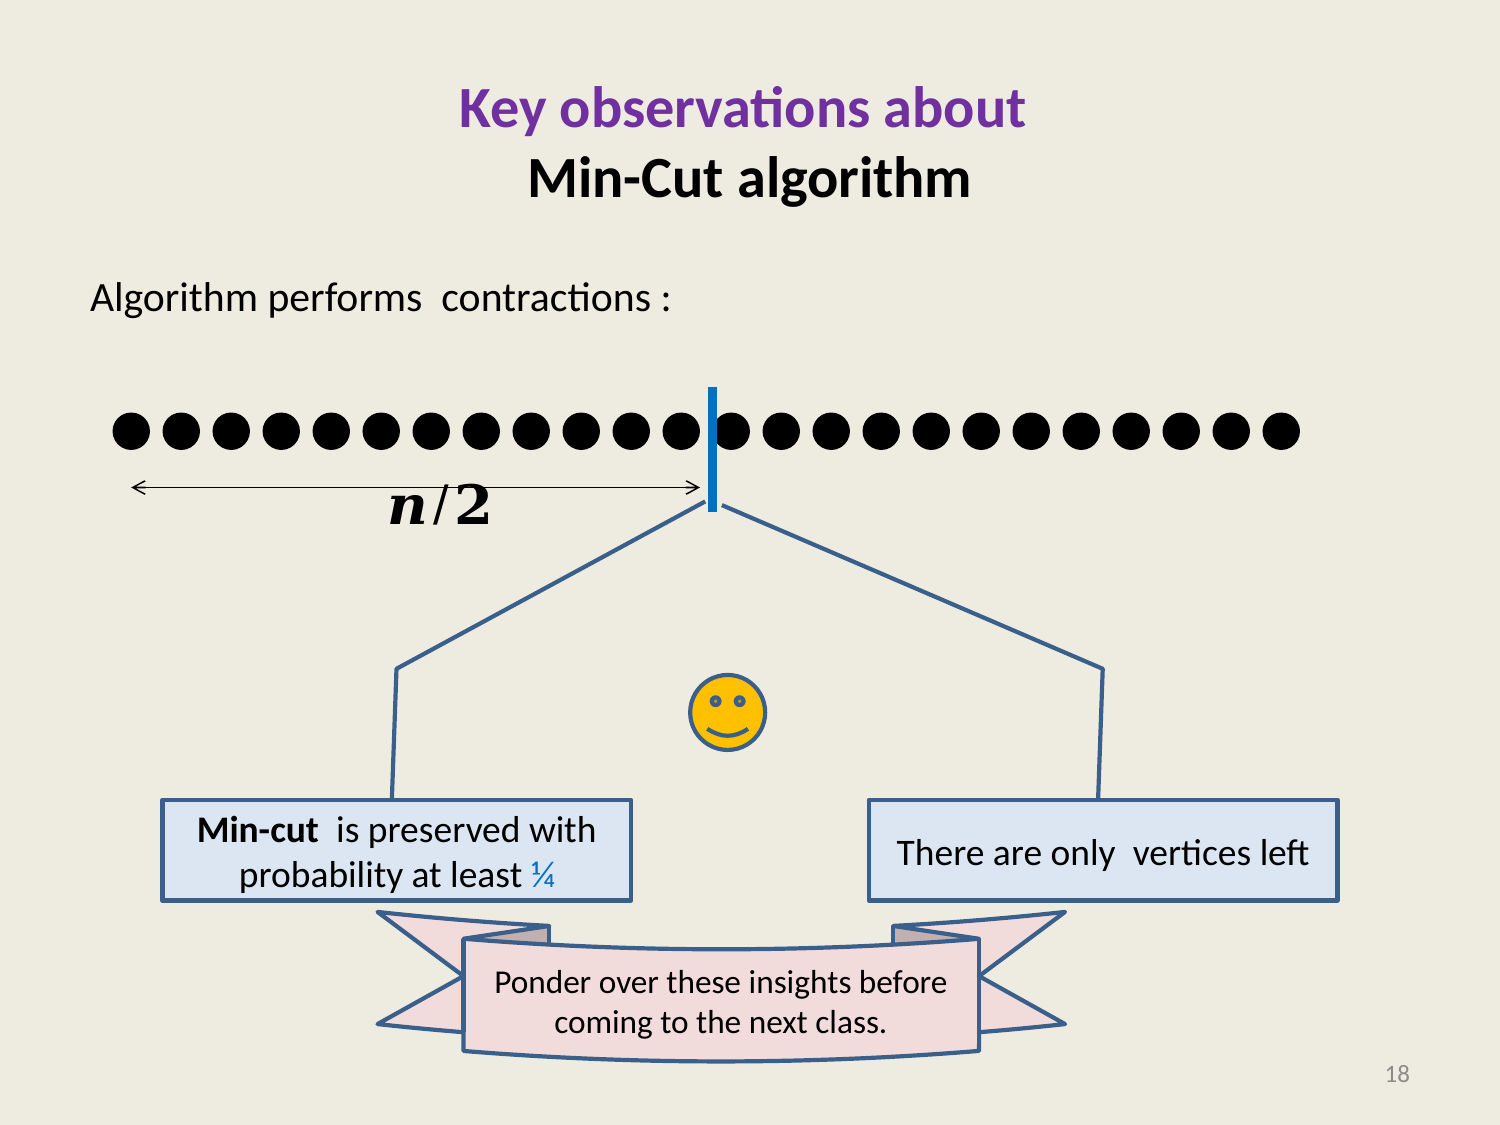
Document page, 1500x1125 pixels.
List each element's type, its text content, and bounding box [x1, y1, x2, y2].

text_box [716, 412, 1301, 451]
text_box Ponder over these insights before coming to the next class. [375, 909, 1068, 1064]
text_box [112, 412, 708, 451]
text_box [131, 476, 701, 538]
title Key observations about Min-Cut algorithm [75, 45, 1425, 233]
slide_number 18 [1074, 1042, 1425, 1103]
text_box [688, 672, 768, 753]
